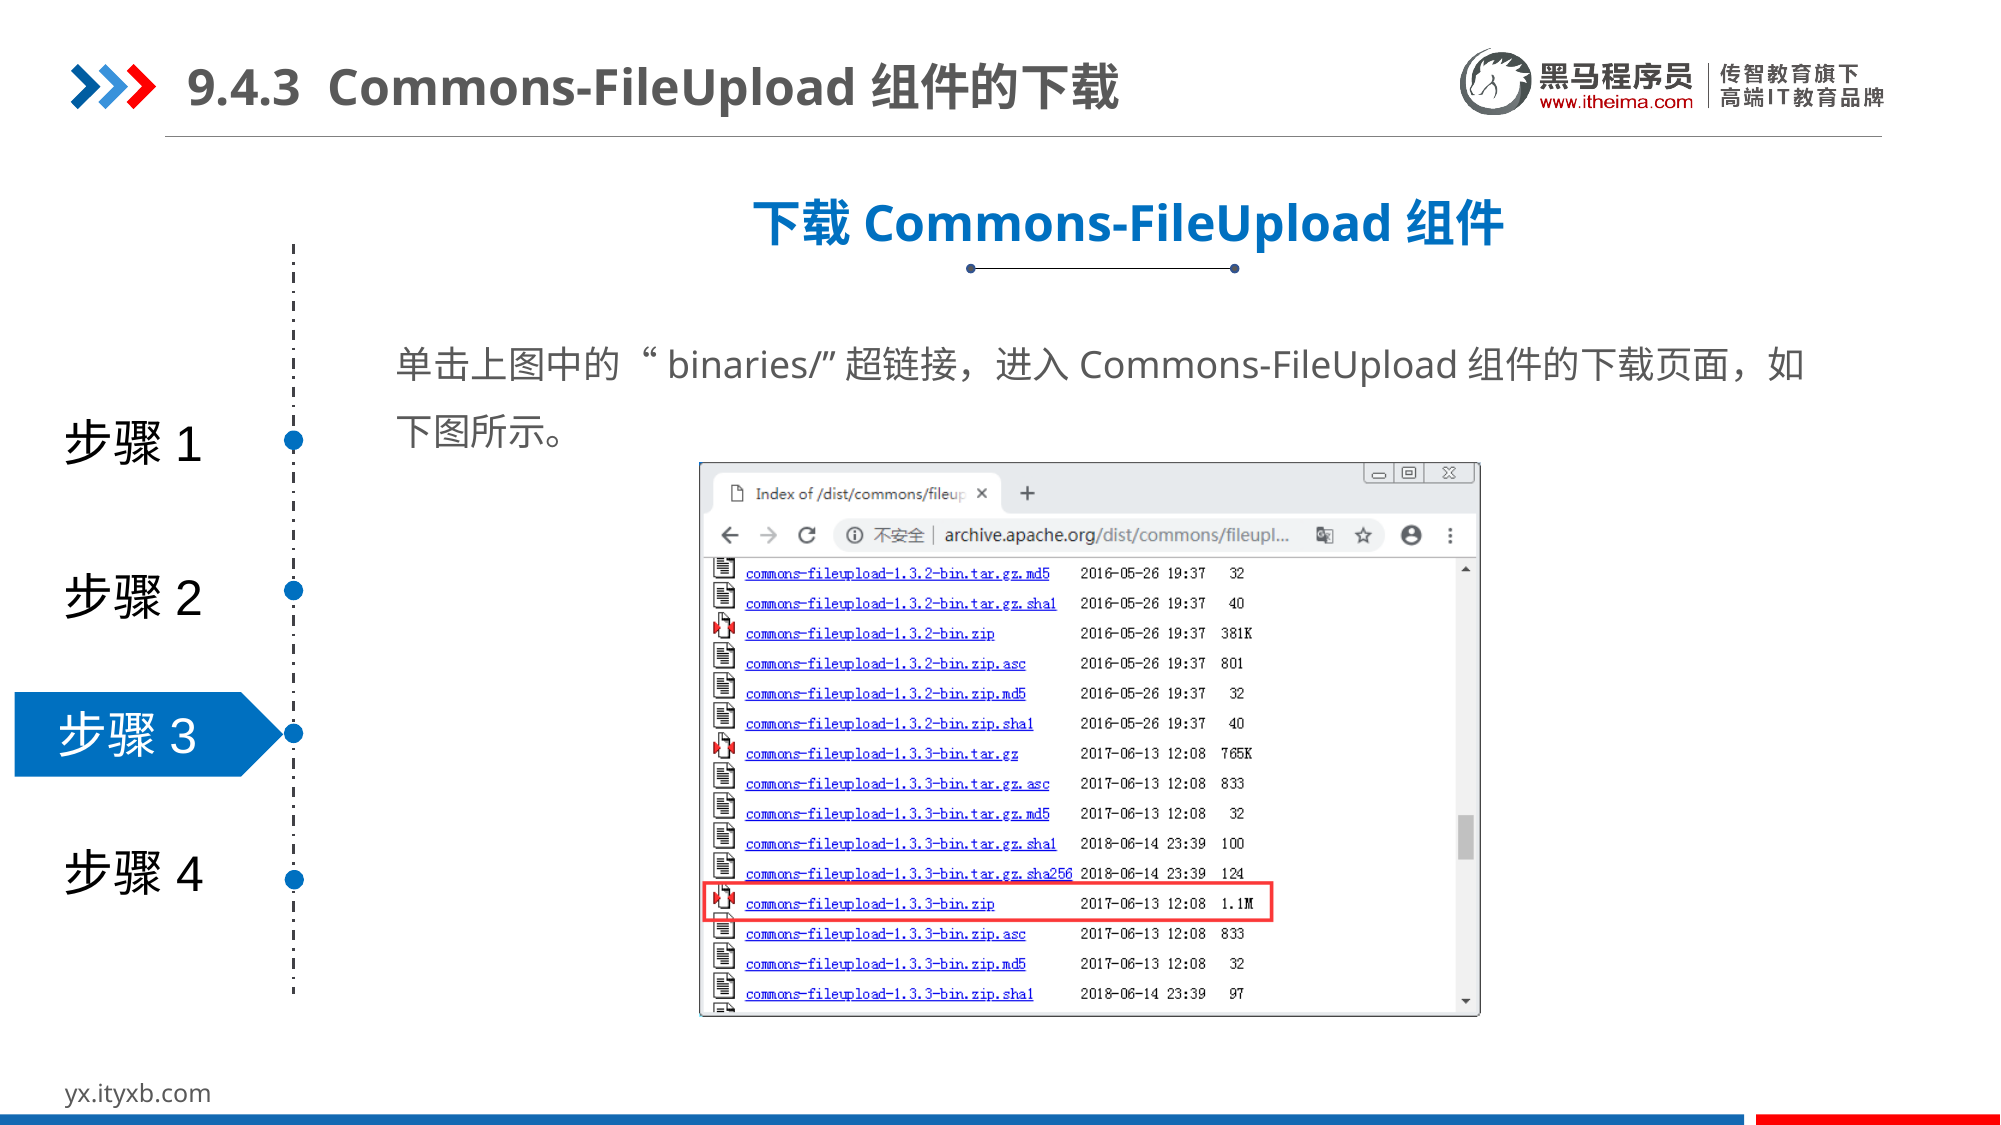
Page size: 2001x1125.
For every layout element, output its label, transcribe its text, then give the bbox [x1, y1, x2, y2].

picture [699, 462, 1481, 1017]
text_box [966, 264, 1239, 273]
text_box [4, 692, 284, 777]
text_box [294, 868, 306, 891]
text_box [282, 579, 293, 602]
picture [1460, 48, 1887, 115]
text_box 步骤1 [0, 403, 267, 479]
text_box [294, 722, 305, 745]
text_box 步骤4 [0, 834, 268, 910]
text_box [294, 579, 305, 602]
text_box [282, 429, 293, 451]
text_box 单击上图中的“binaries/”超链接，进入Commons-FileUpload组件的下载页面，如下图所示。 [380, 310, 1847, 461]
text_box 下载Commons-FileUpload组件 [699, 183, 1558, 259]
text_box 步骤2 [0, 558, 267, 633]
text_box [284, 722, 293, 745]
text_box [294, 429, 305, 451]
text_box 9.4.3 Commons-FileUpload组件的下载 [187, 43, 1174, 127]
text_box [283, 869, 293, 891]
